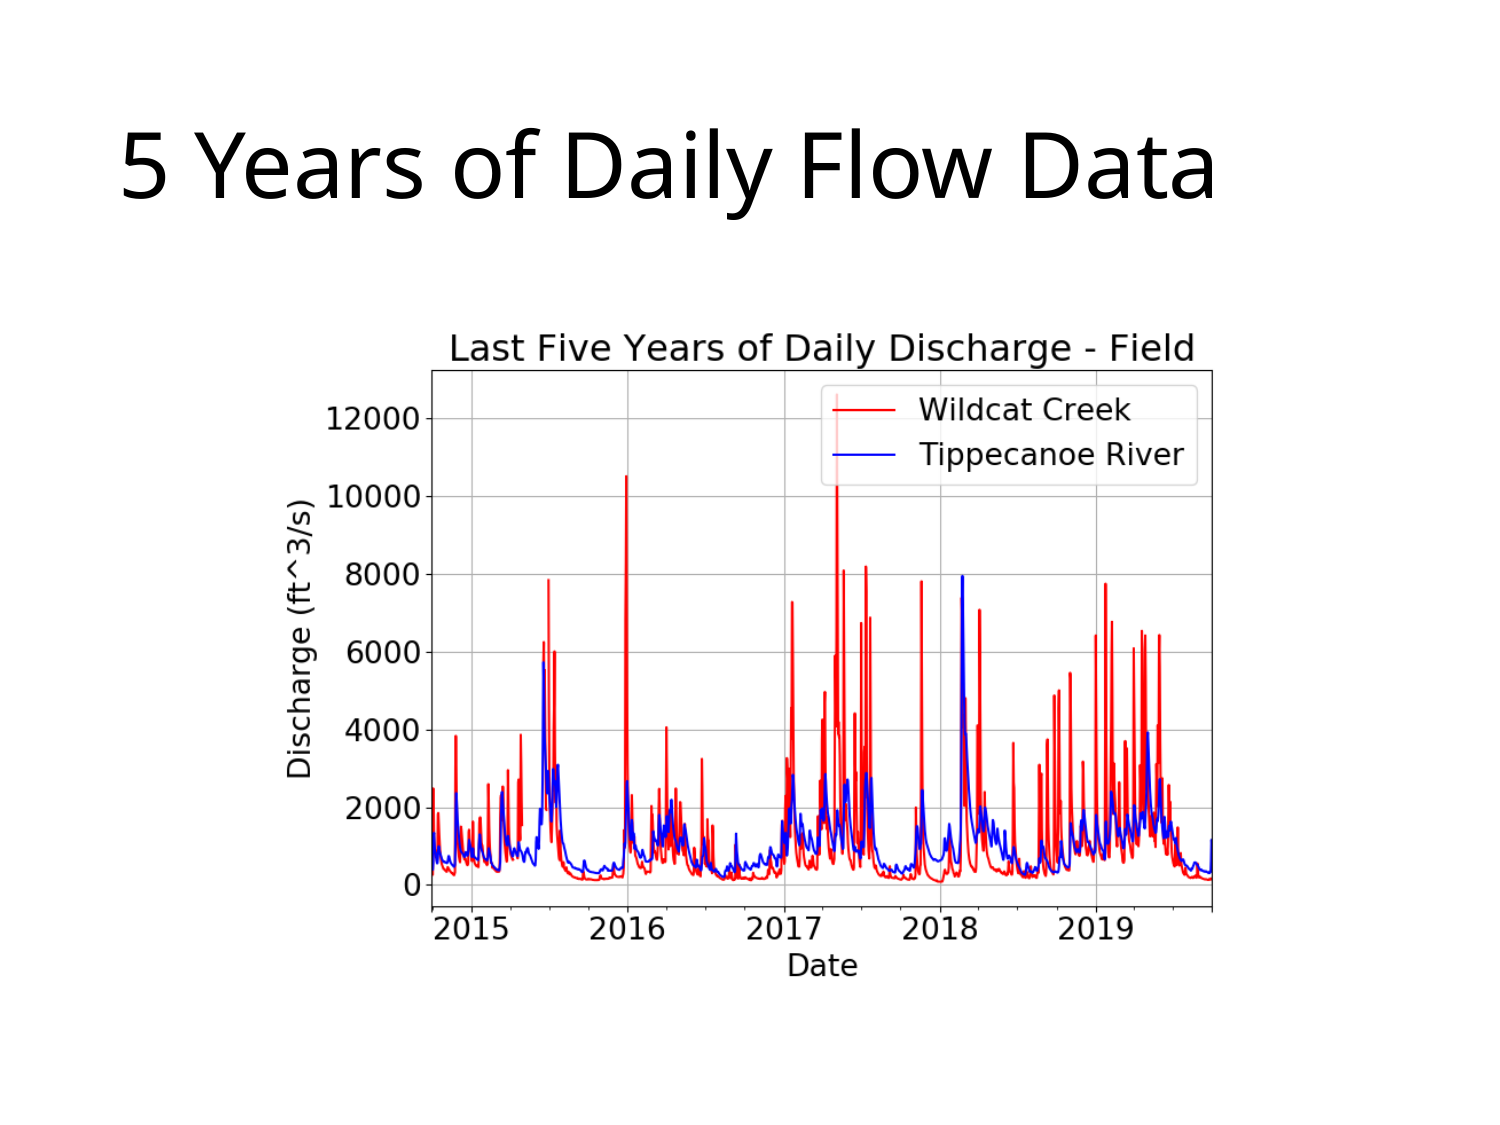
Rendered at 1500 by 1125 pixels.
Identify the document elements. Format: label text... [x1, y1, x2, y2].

title 5 Years of Daily Flow Data [103, 59, 1397, 278]
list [255, 299, 1245, 1014]
